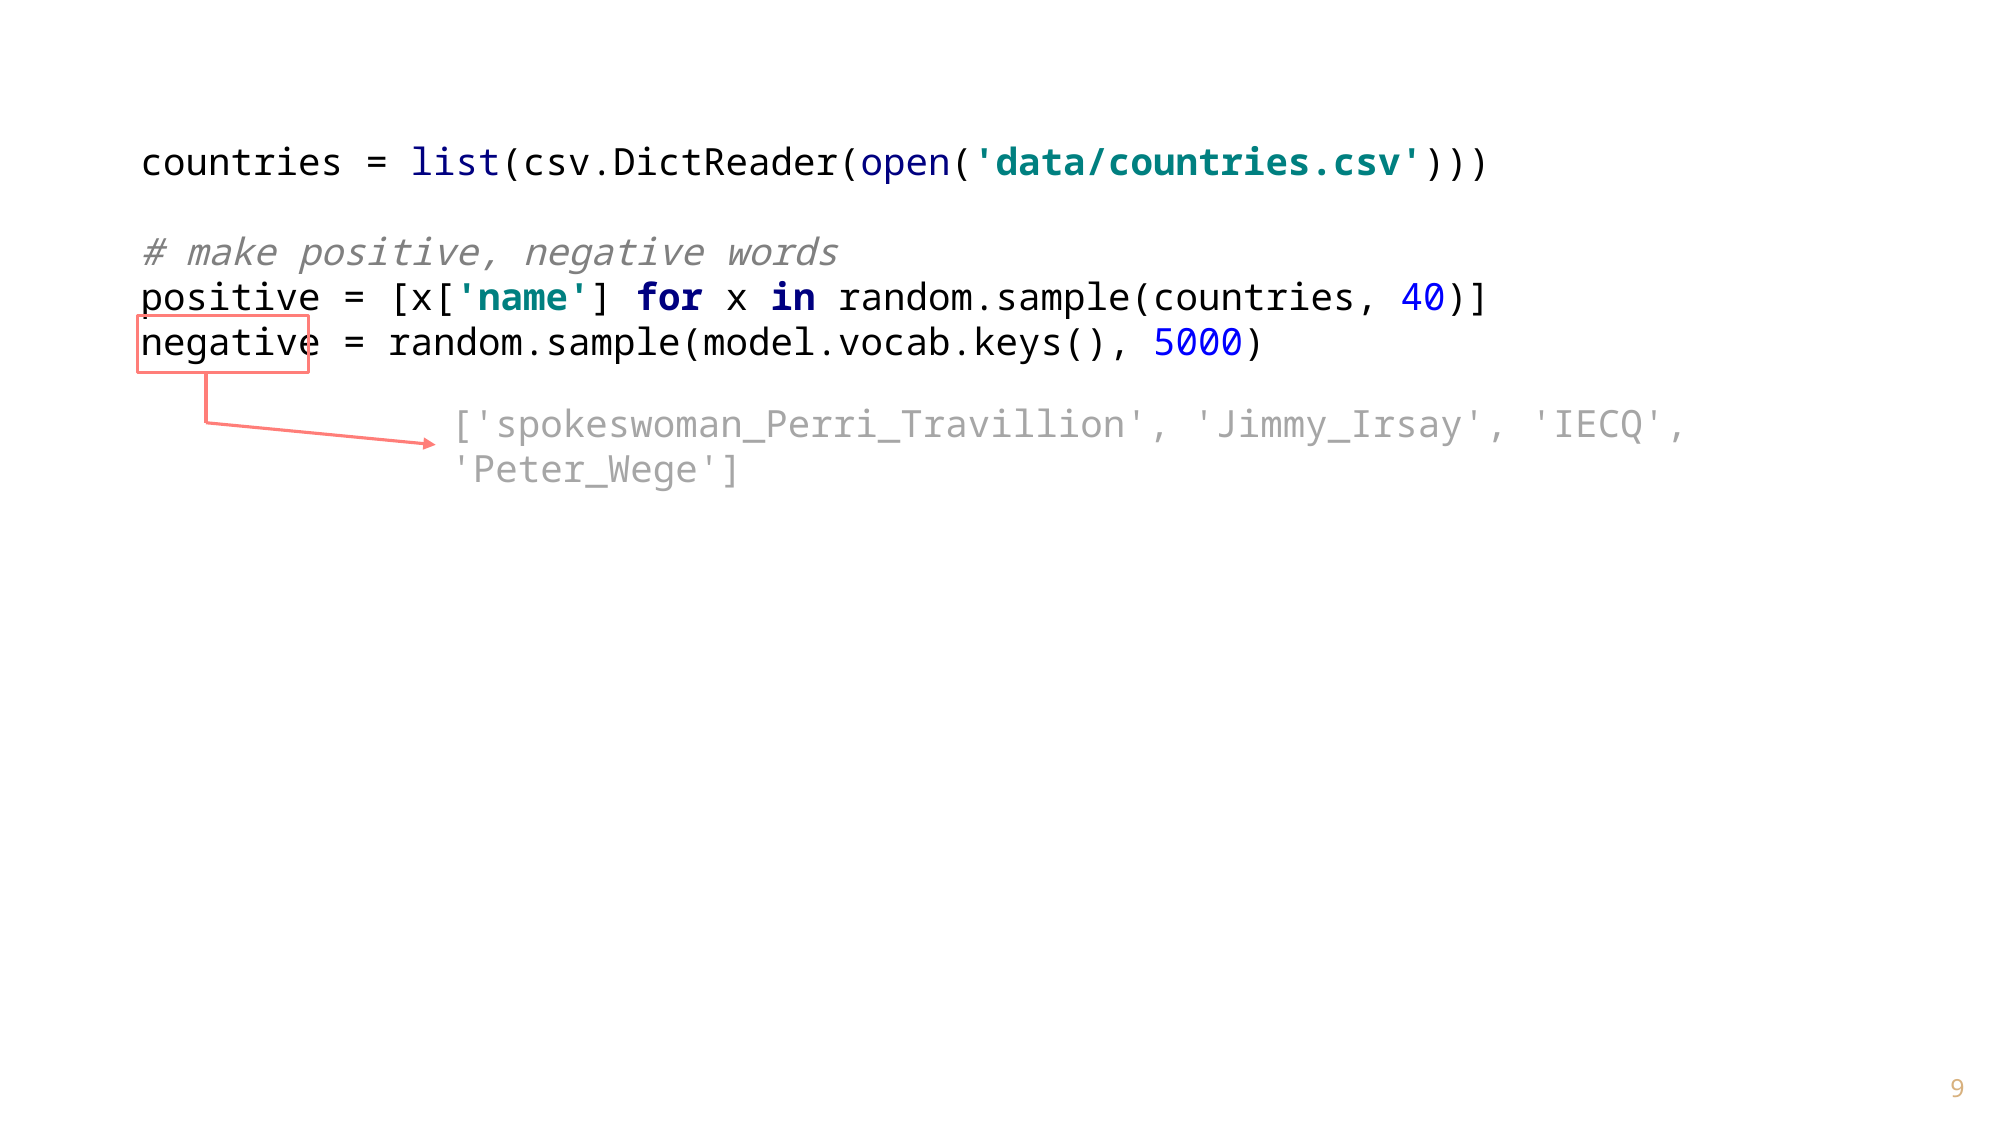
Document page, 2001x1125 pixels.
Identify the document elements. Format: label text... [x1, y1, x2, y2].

text_box [136, 313, 310, 375]
text_box ['spokeswoman_Perri_Travillion', 'Jimmy_Irsay', 'IECQ', 'Peter_Wege'] [435, 392, 1903, 498]
slide_number 9 [1512, 1059, 1980, 1119]
text_box countries = list(csv.DictReader(open('data/countries.csv'))) # make positive, negative words positive = [x['name'] for x in random.sample(countries, 40)] negative = random.sample(model.vocab.keys(), 5000) [125, 130, 1542, 371]
